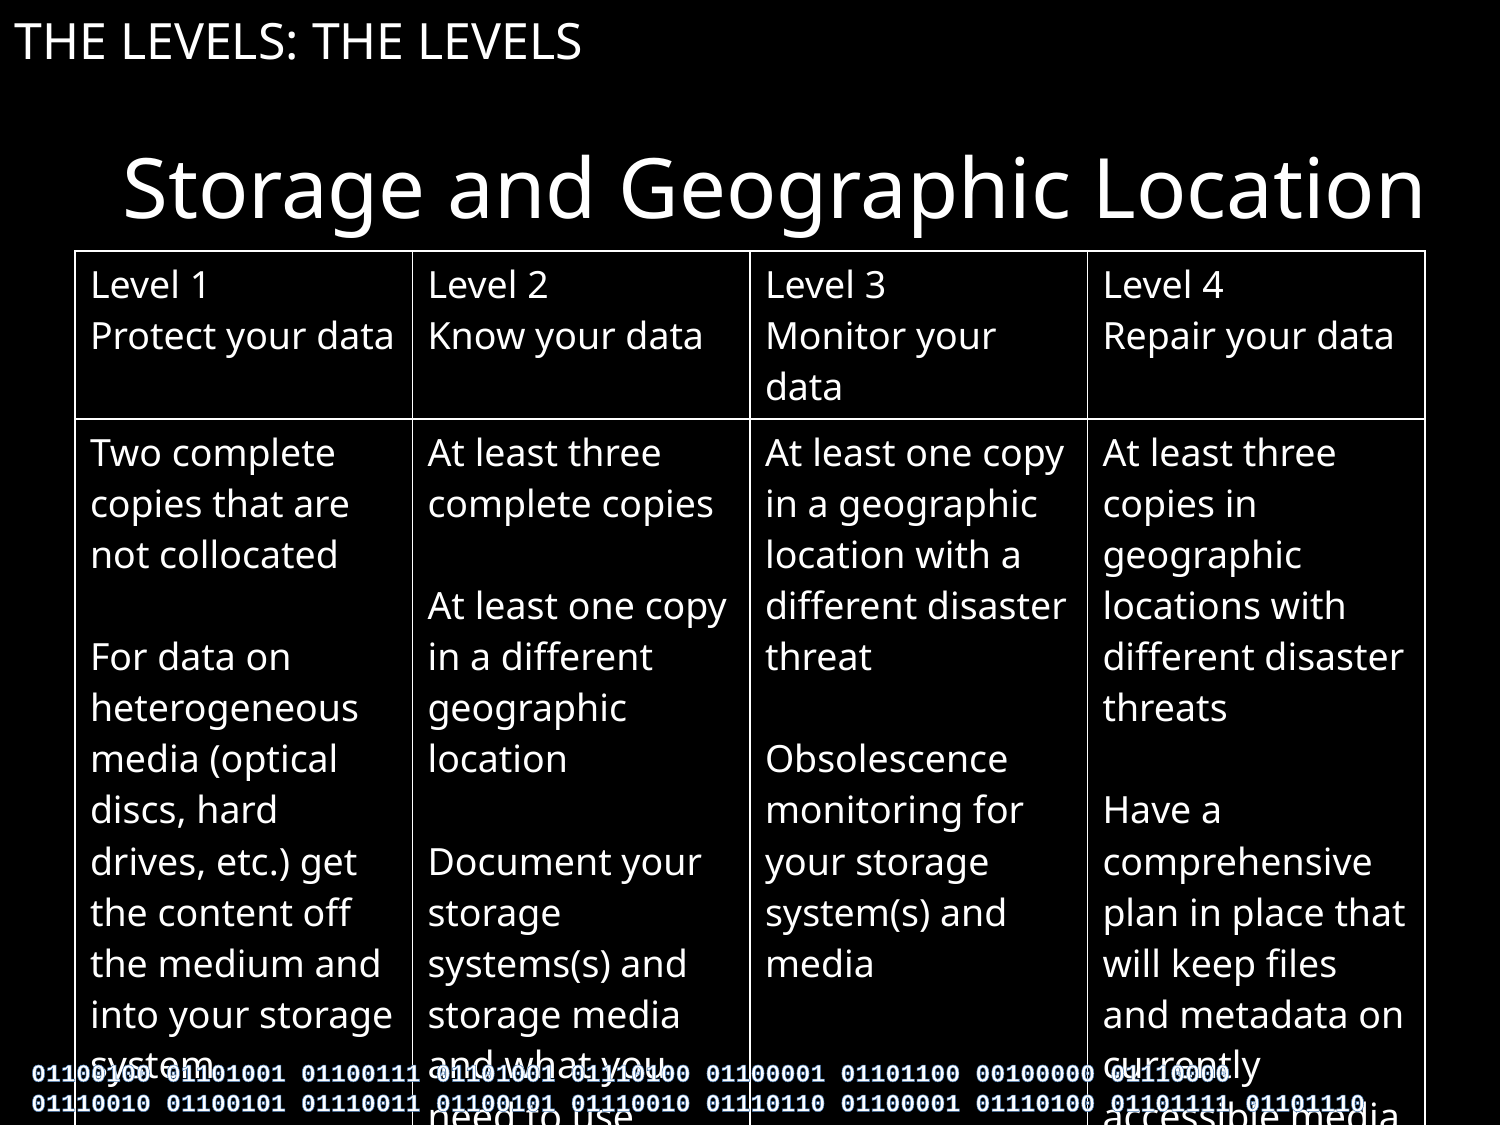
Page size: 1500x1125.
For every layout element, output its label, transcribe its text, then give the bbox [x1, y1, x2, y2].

table_cell At least three copies in geographic locations with different disaster threats Have a comprehensive plan in place that will keep files and metadata on currently accessible media or systems [1088, 420, 1424, 1049]
text_box Storage and Geographic Location [99, 112, 1450, 258]
table_cell At least one copy in a geographic location with a different disaster threat Obsolescence monitoring for your storage system(s) and media [751, 420, 1087, 1049]
table_header Level 1 Protect your data [76, 252, 412, 418]
table_header Level 2 Know your data [413, 258, 749, 418]
title Storage and Geographic Location [75, 87, 1425, 233]
table_cell At least three complete copies At least one copy in a different geographic location Document your storage systems(s) and storage media and what you need to use them [413, 420, 749, 1049]
text_box THE LEVELS: THE LEVELS [0, 1, 1500, 77]
table_header Level 3 Monitor your data [751, 258, 1087, 418]
table_header Level 4 Repair your data [1088, 258, 1424, 418]
text_box 01100100 01101001 01100111 01101001 01110100 01100001 01101100 00100000 01110000 01110010 01100101 01110011 01100101 01110010 01110110 01100001 01110100 01101111 01101110 [16, 1049, 1500, 1124]
table_cell Two complete copies that are not collocated For data on heterogeneous media (optical discs, hard drives, etc.) get the content off the medium and into your storage system [76, 420, 412, 1049]
